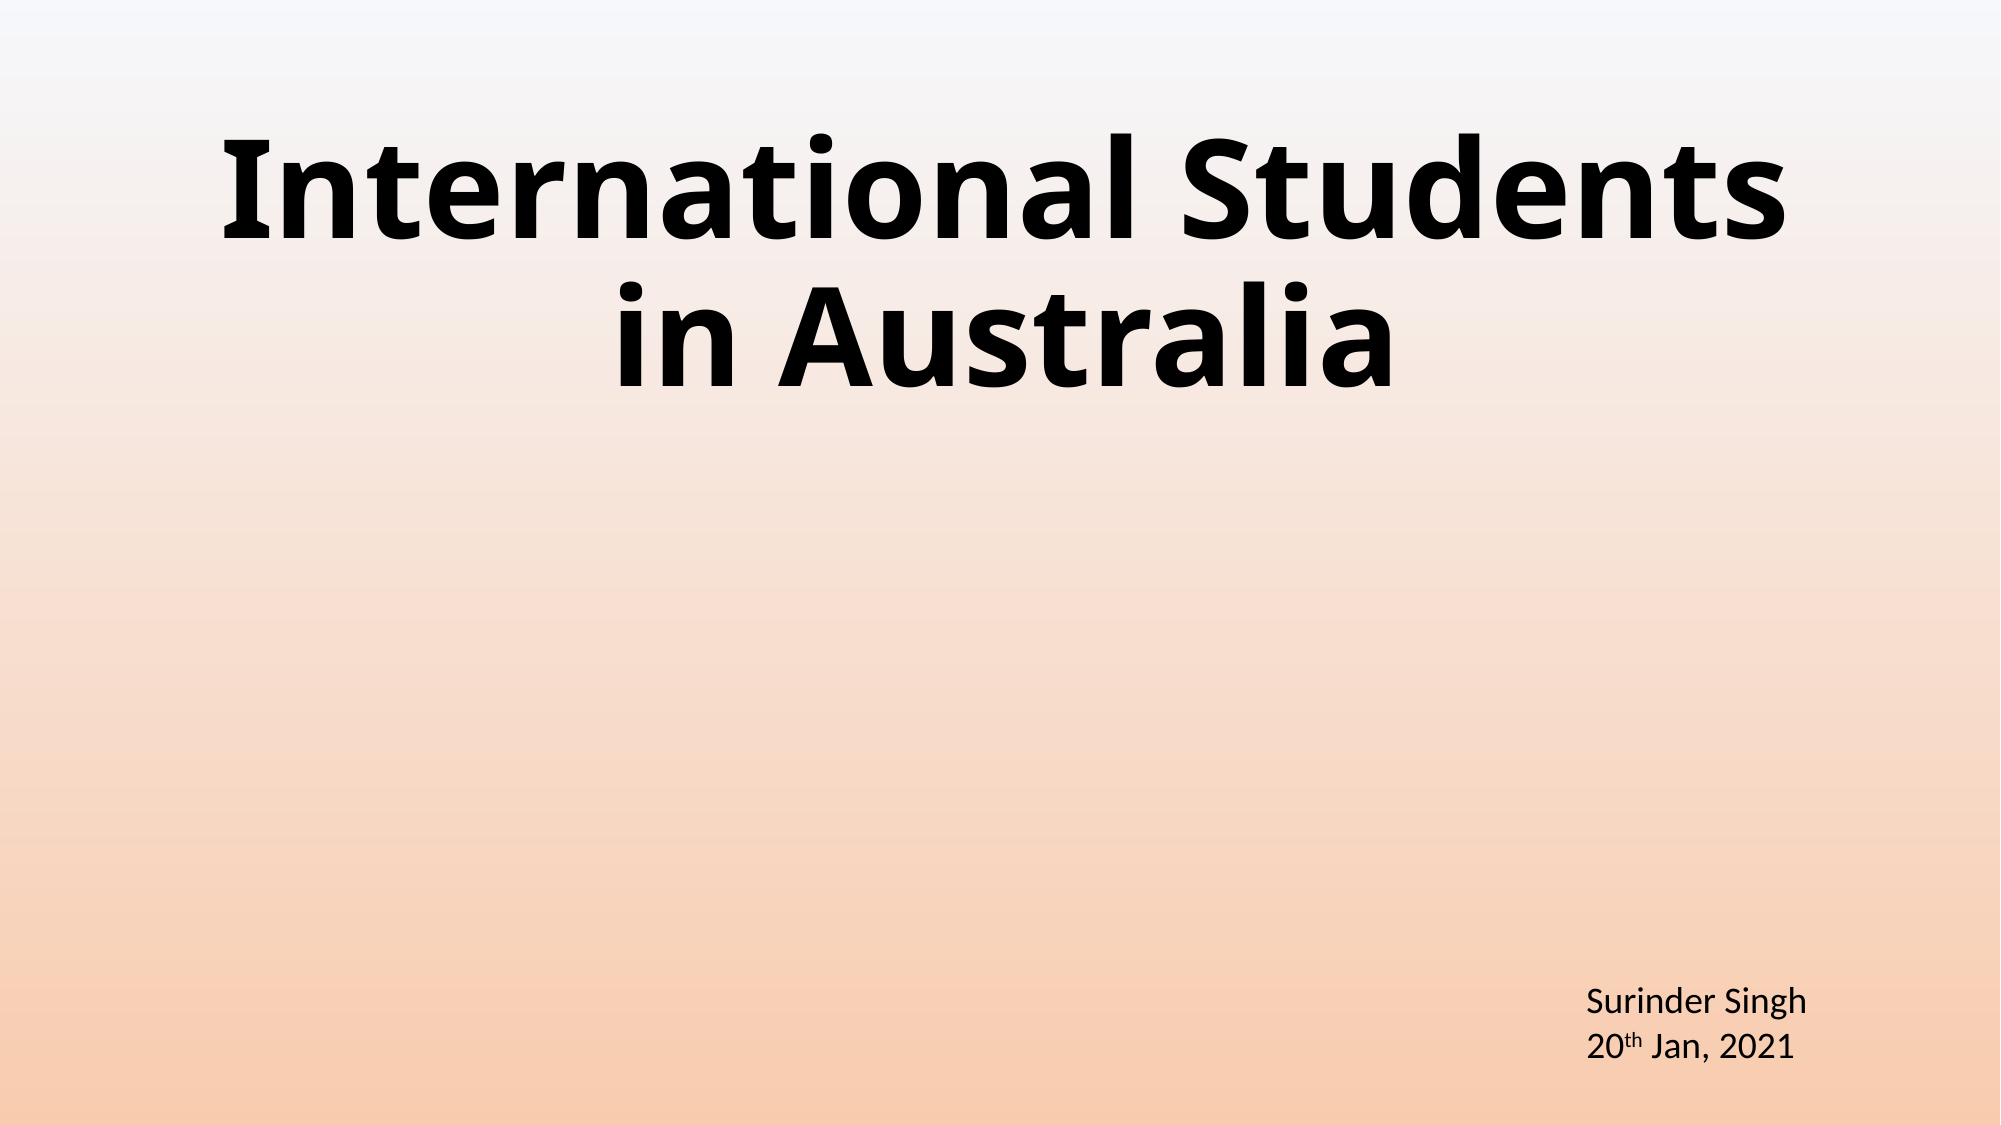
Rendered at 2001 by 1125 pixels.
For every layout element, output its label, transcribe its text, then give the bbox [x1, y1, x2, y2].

title International Students in Australia [150, 45, 1862, 424]
text_box Surinder Singh 20th Jan, 2021 [1571, 968, 1941, 1074]
